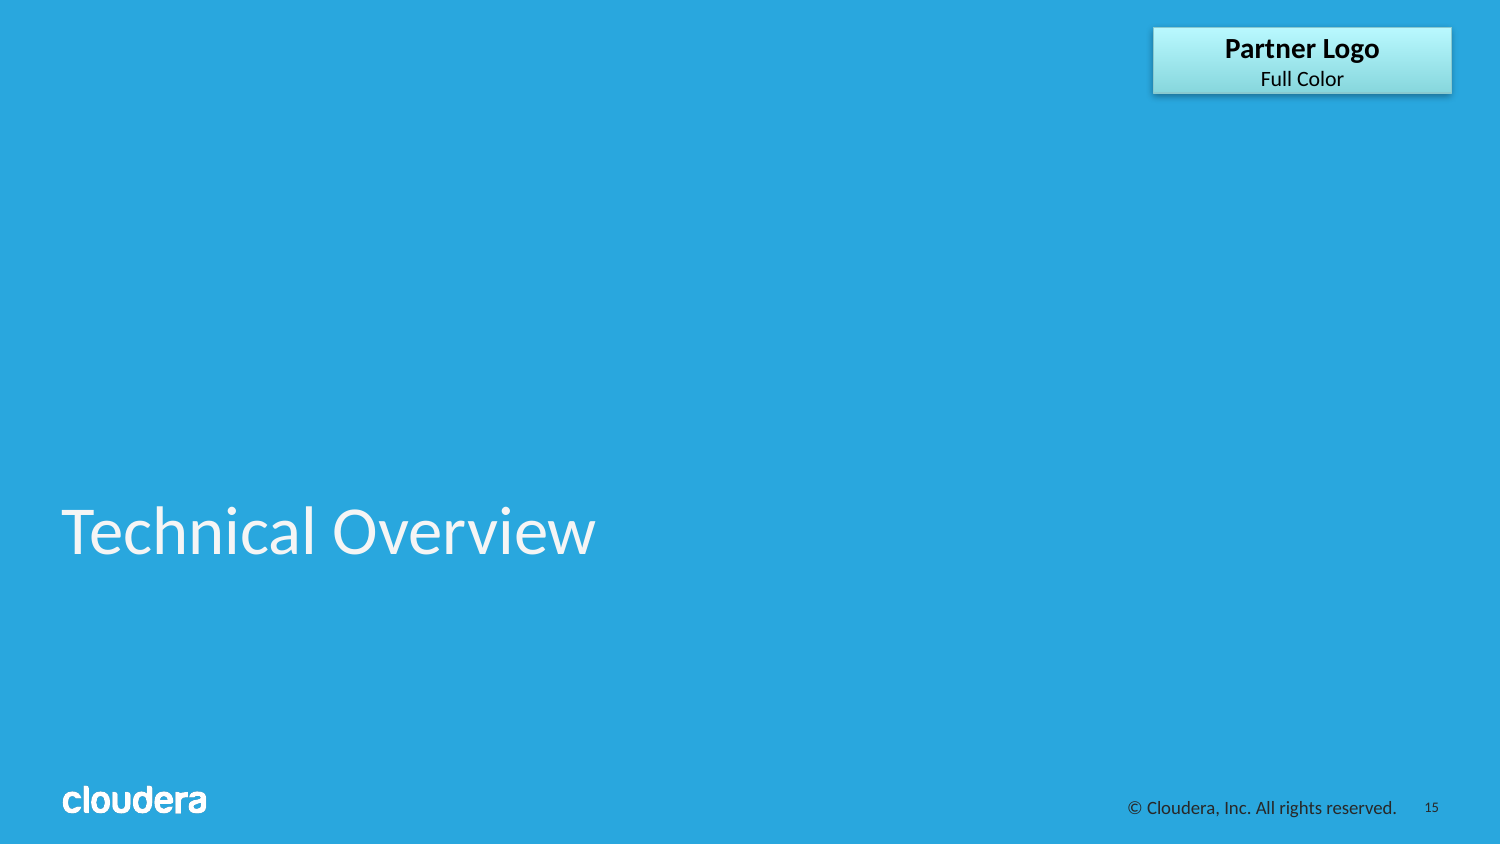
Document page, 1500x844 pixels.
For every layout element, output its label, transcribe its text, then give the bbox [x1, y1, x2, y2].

title Technical Overview [50, 269, 1063, 574]
text_box Partner Logo Full Color [1153, 27, 1452, 94]
